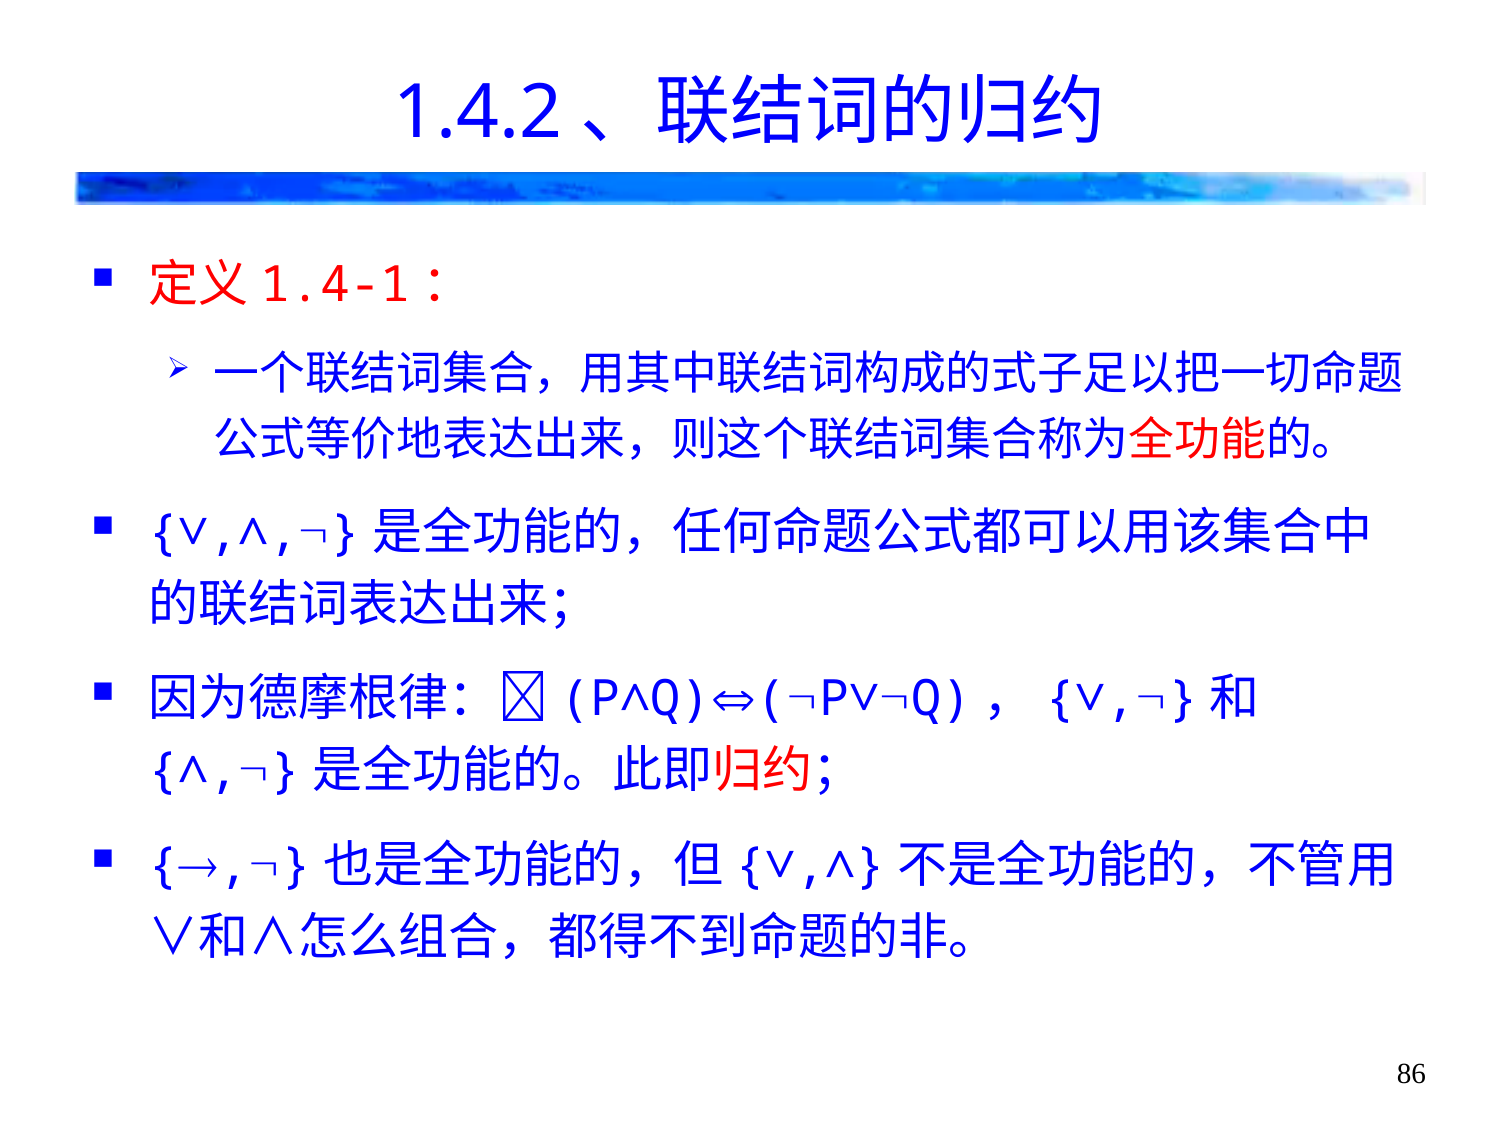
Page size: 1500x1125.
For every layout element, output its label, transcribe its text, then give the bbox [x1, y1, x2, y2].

title 1.4.2、联结词的归约 [111, 54, 1388, 162]
picture [74, 172, 1426, 205]
slide_number 86 [1340, 1046, 1483, 1101]
list 定义1.4-1： 一个联结词集合，用其中联结词构成的式子足以把一切命题公式等价地表达出来，则这个联结词集合称为全功能的。 {∨,∧,}是全功能的，任何命题公式都可以用该集合中的联结词表达出来； 因为德摩根律：(P∧Q)(P∨Q)，{∨,}和{∧,}是全功能的。此即归约； {,}也是全功能的，但{∨,∧}不是全功能的，不管用∨和∧怎么组合，都得不到命题的非。 [76, 231, 1424, 1001]
